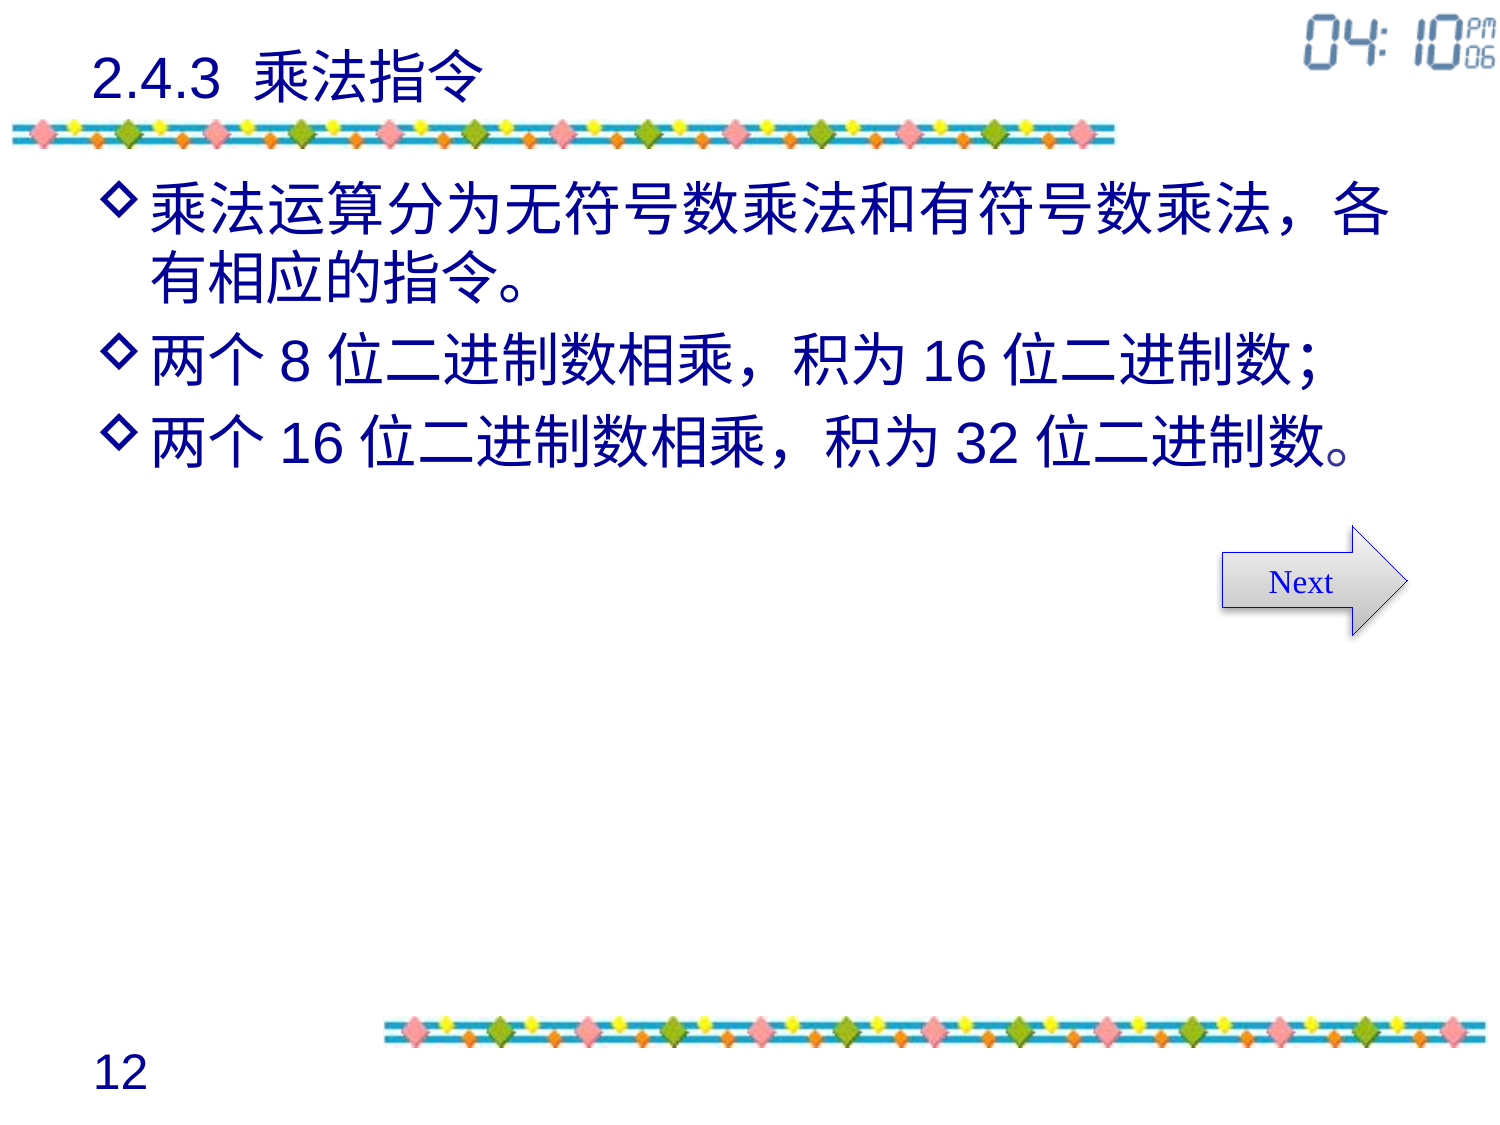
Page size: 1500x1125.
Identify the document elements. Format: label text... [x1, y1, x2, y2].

title 2.4.3 乘法指令 [76, 31, 1282, 120]
picture [11, 119, 1117, 149]
list 乘法运算分为无符号数乘法和有符号数乘法，各有相应的指令。 两个8位二进制数相乘，积为16位二进制数； 两个16位二进制数相乘，积为32位二进制数。 [78, 164, 1407, 511]
picture [1299, 0, 1500, 88]
text_box Next [1222, 525, 1408, 636]
picture [383, 1016, 1488, 1048]
